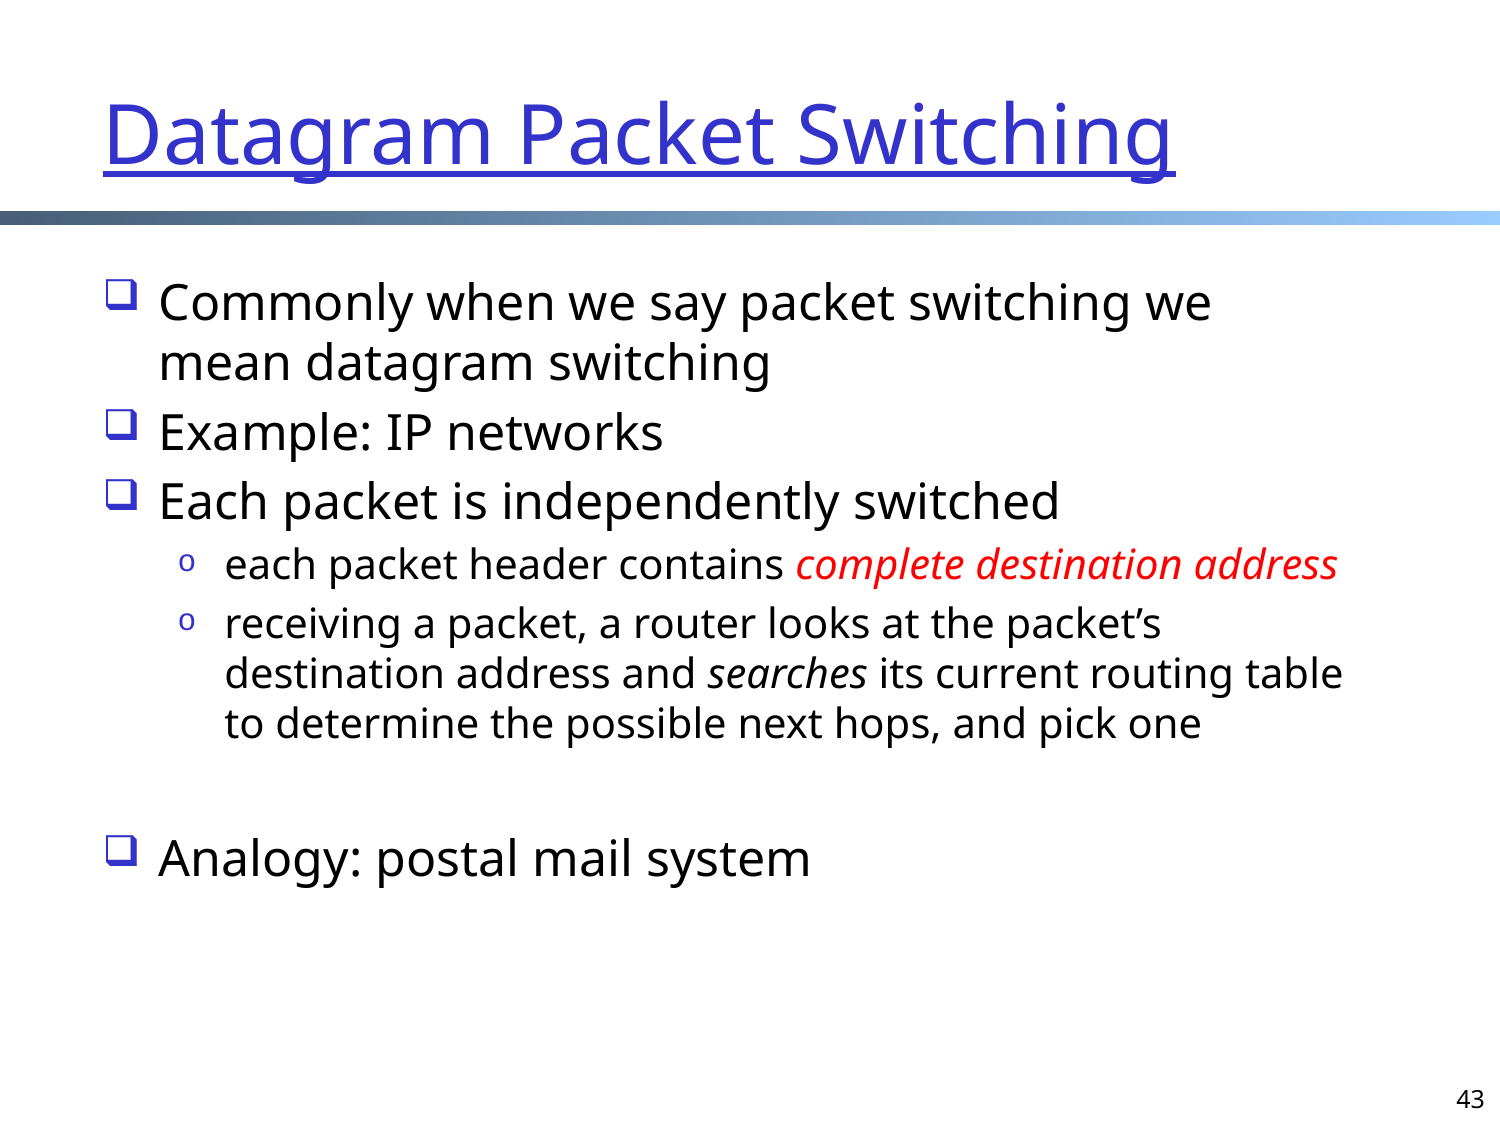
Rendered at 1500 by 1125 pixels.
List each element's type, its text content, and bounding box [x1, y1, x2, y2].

list Commonly when we say packet switching we mean datagram switching Example: IP networks Each packet is independently switched each packet header contains complete destination address receiving a packet, a router looks at the packet’s destination address and searches its current routing table to determine the possible next hops, and pick one Analogy: postal mail system [87, 262, 1363, 1050]
slide_number 43 [1150, 1049, 1500, 1125]
title Datagram Packet Switching [87, 37, 1363, 225]
text_box [1424, 212, 1428, 224]
